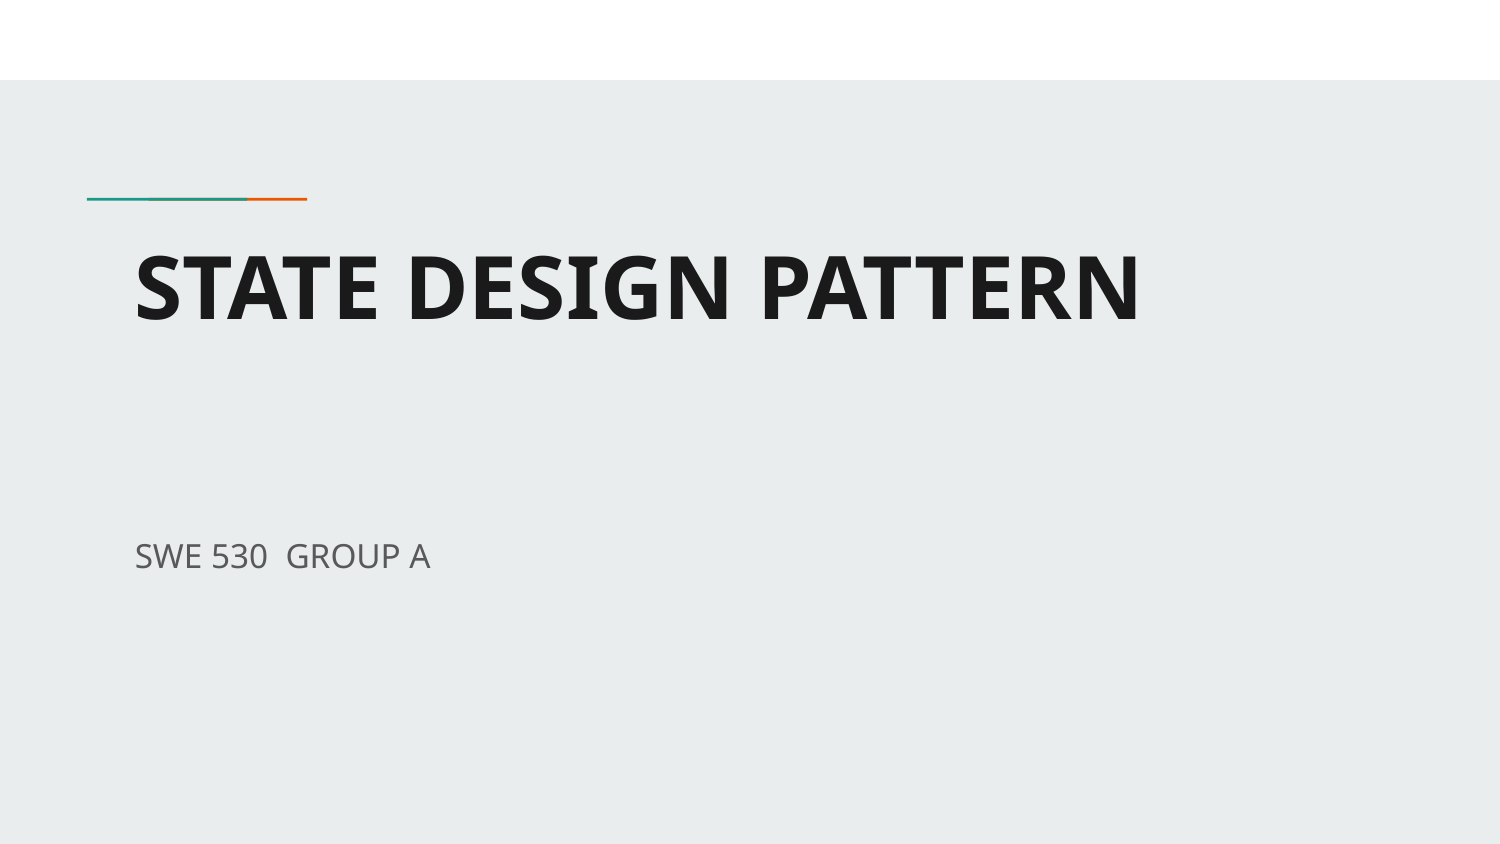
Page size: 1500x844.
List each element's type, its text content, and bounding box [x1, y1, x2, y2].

subtitle SWE 530 GROUP A [119, 520, 1381, 610]
title STATE DESIGN PATTERN [119, 216, 1381, 490]
